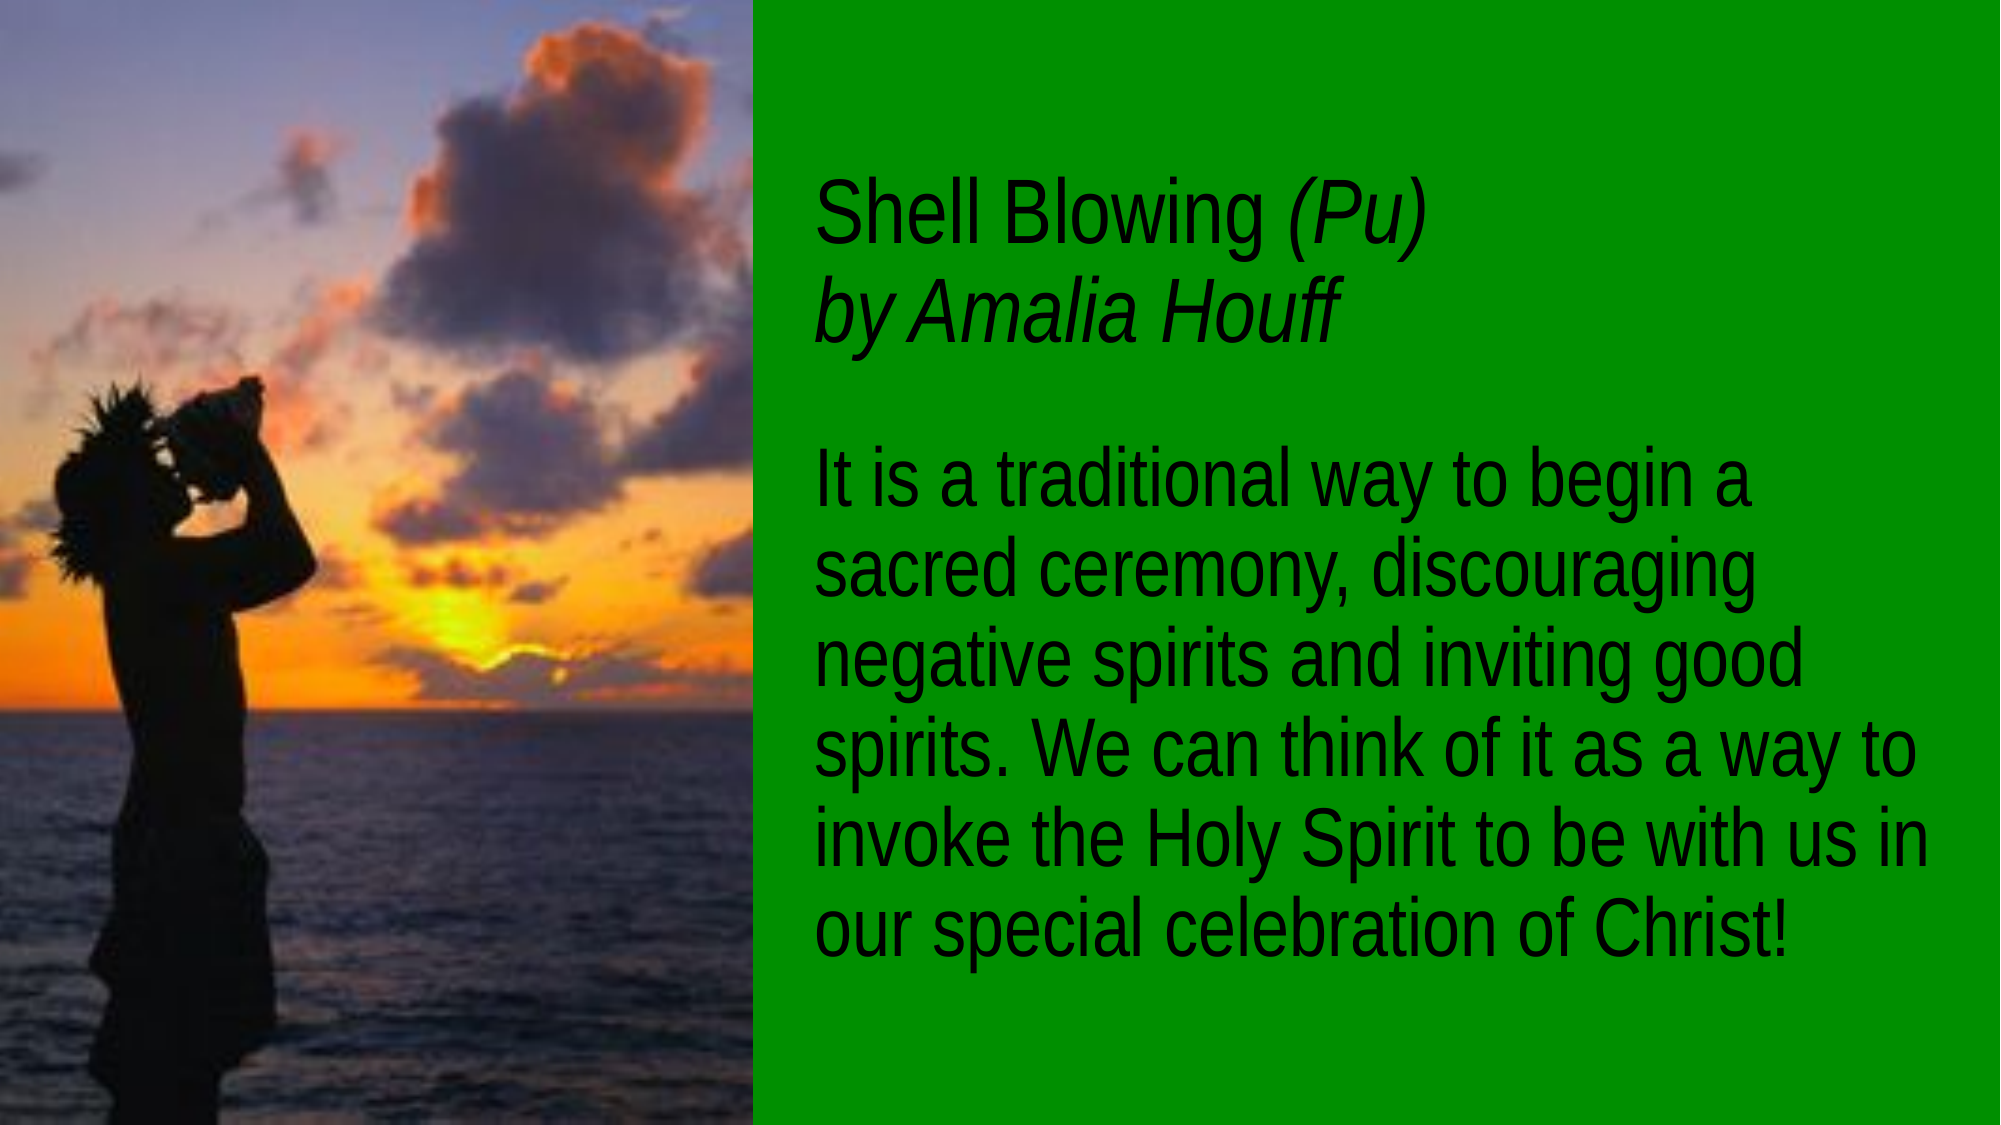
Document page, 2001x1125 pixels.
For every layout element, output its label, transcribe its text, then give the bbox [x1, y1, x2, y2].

picture [0, 0, 753, 1125]
text_box Shell Blowing (Pu) by Amalia Houff It is a traditional way to begin a sacred ceremony, discouraging negative spirits and inviting good spirits. We can think of it as a way to invoke the Holy Spirit to be with us in our special celebration of Christ! [800, 112, 1975, 1072]
